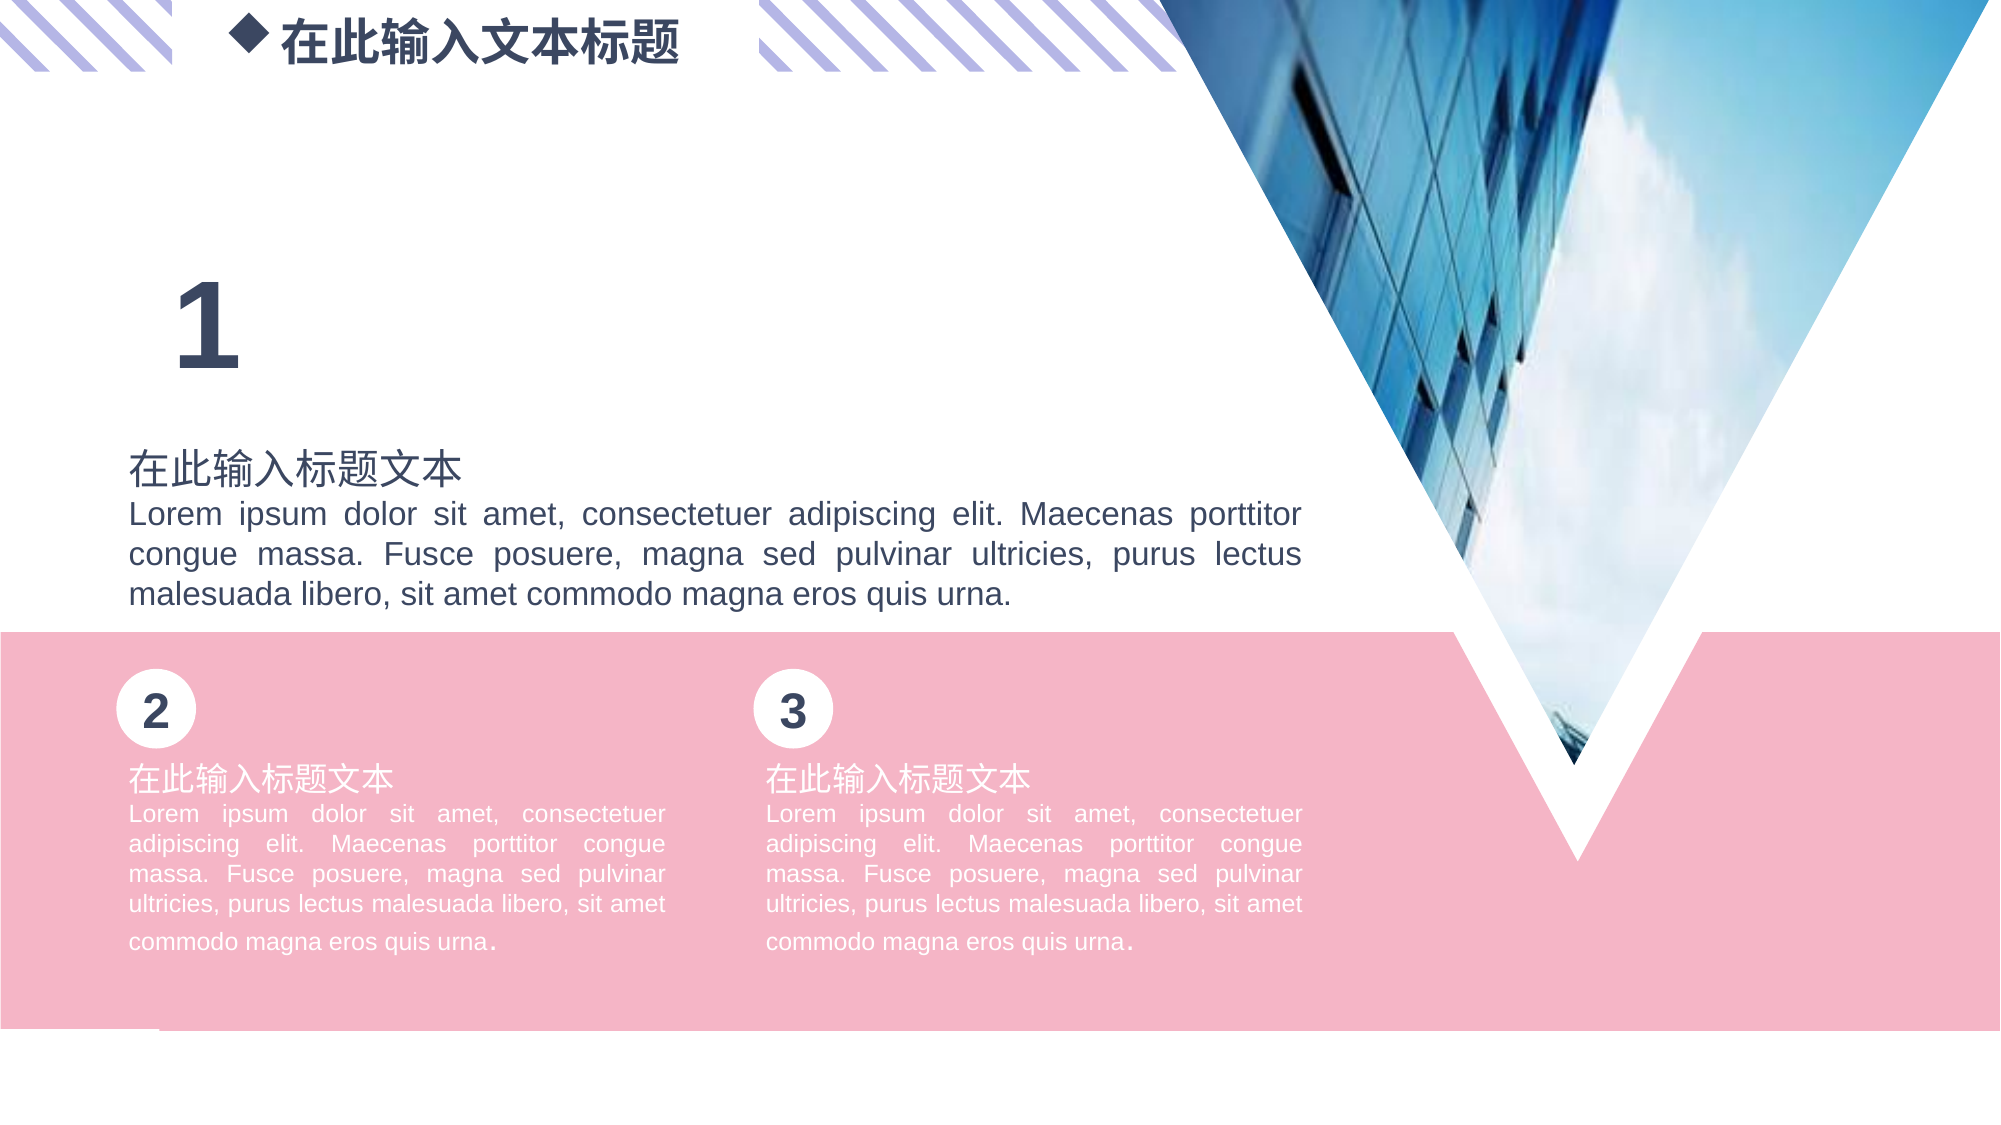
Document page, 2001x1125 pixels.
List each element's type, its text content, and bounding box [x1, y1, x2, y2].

text_box 在此输入标题文本 Lorem ipsum dolor sit amet, consectetuer adipiscing elit. Maecenas porttitor congue massa. Fusce posuere, magna sed pulvinar ultricies, purus lectus malesuada libero, sit amet commodo magna eros quis urna. [113, 435, 1319, 620]
text_box 在此输入标题文本 Lorem ipsum dolor sit amet, consectetuer adipiscing elit. Maecenas porttitor congue massa. Fusce posuere, magna sed pulvinar ultricies, purus lectus malesuada libero, sit amet commodo magna eros quis urna. [113, 750, 682, 965]
text_box 在此输入文本标题 [209, 2, 759, 78]
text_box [113, 235, 301, 413]
text_box 在此输入标题文本 Lorem ipsum dolor sit amet, consectetuer adipiscing elit. Maecenas porttitor congue massa. Fusce posuere, magna sed pulvinar ultricies, purus lectus malesuada libero, sit amet commodo magna eros quis urna. [751, 750, 1319, 965]
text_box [750, 668, 836, 749]
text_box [113, 668, 199, 749]
text_box [0, 630, 2000, 1034]
text_box [1157, 0, 1991, 768]
